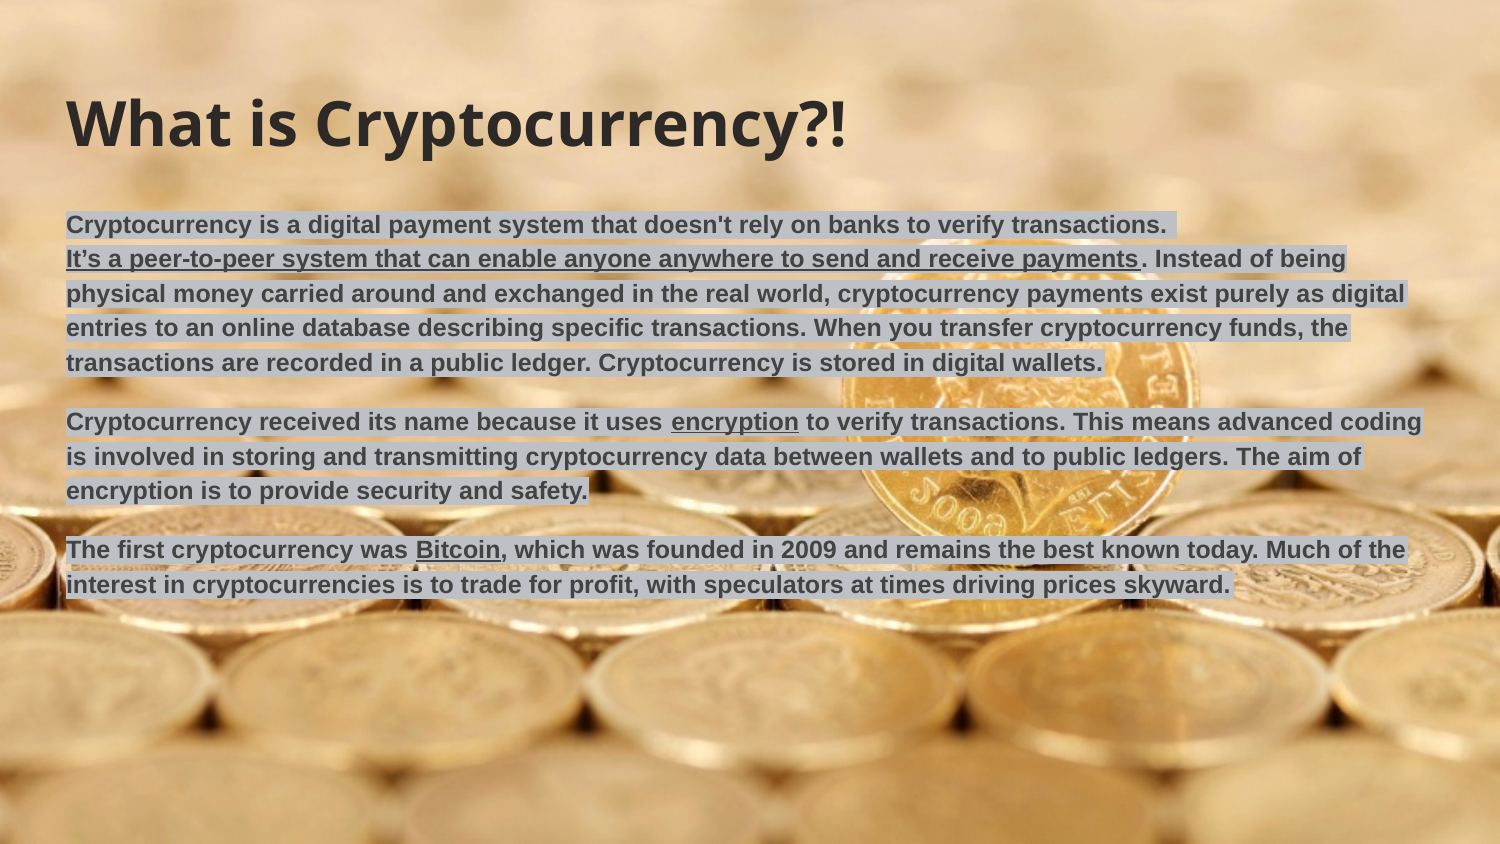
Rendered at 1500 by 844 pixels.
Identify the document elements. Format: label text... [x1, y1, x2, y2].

title What is Cryptocurrency?! [51, 69, 1449, 164]
list Cryptocurrency is a digital payment system that doesn't rely on banks to verify transactions. It’s a peer-to-peer system that can enable anyone anywhere to send and receive payments. Instead of being physical money carried around and exchanged in the real world, cryptocurrency payments exist purely as digital entries to an online database describing specific transactions. When you transfer cryptocurrency funds, the transactions are recorded in a public ledger. Cryptocurrency is stored in digital wallets. Cryptocurrency received its name because it uses encryption to verify transactions. This means advanced coding is involved in storing and transmitting cryptocurrency data between wallets and to public ledgers. The aim of encryption is to provide security and safety. The first cryptocurrency was Bitcoin, which was founded in 2009 and remains the best known today. Much of the interest in cryptocurrencies is to trade for profit, with speculators at times driving prices skyward. [51, 189, 1449, 750]
picture [0, 0, 1500, 844]
